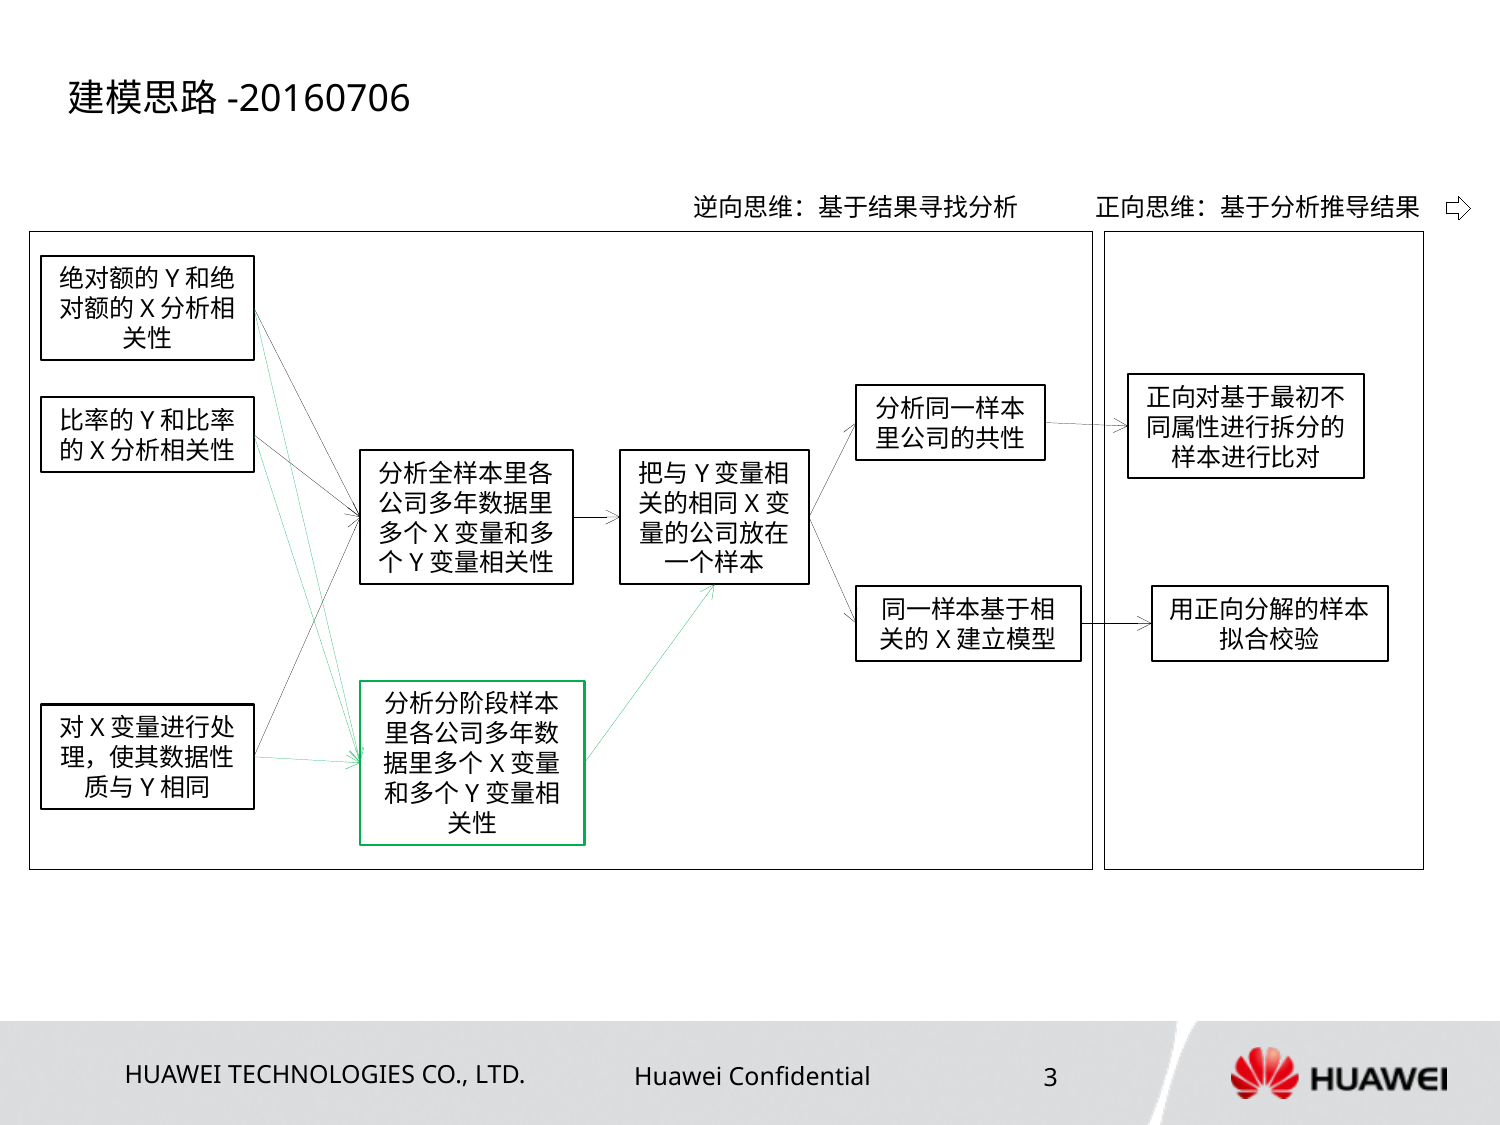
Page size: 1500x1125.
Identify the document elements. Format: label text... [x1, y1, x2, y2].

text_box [1045, 422, 1129, 427]
text_box 分析分阶段样本里各公司多年数据里多个X变量和多个Y变量相关性 [360, 680, 585, 846]
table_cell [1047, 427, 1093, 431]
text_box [808, 422, 857, 517]
text_box 正向思维：基于分析推导结果 [1080, 184, 1447, 230]
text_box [808, 517, 857, 625]
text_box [584, 585, 715, 749]
text_box [1104, 231, 1424, 870]
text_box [253, 748, 361, 758]
text_box 建模思路-20160706 [53, 66, 573, 127]
text_box 逆向思维：基于结果寻找分析 [679, 184, 1058, 230]
text_box [1446, 196, 1471, 220]
text_box [29, 231, 1093, 870]
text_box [253, 308, 361, 434]
picture [0, 1021, 1500, 1125]
table_cell 10 [1042, 424, 1093, 434]
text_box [253, 435, 361, 748]
table_cell 股本 [1104, 427, 1124, 431]
